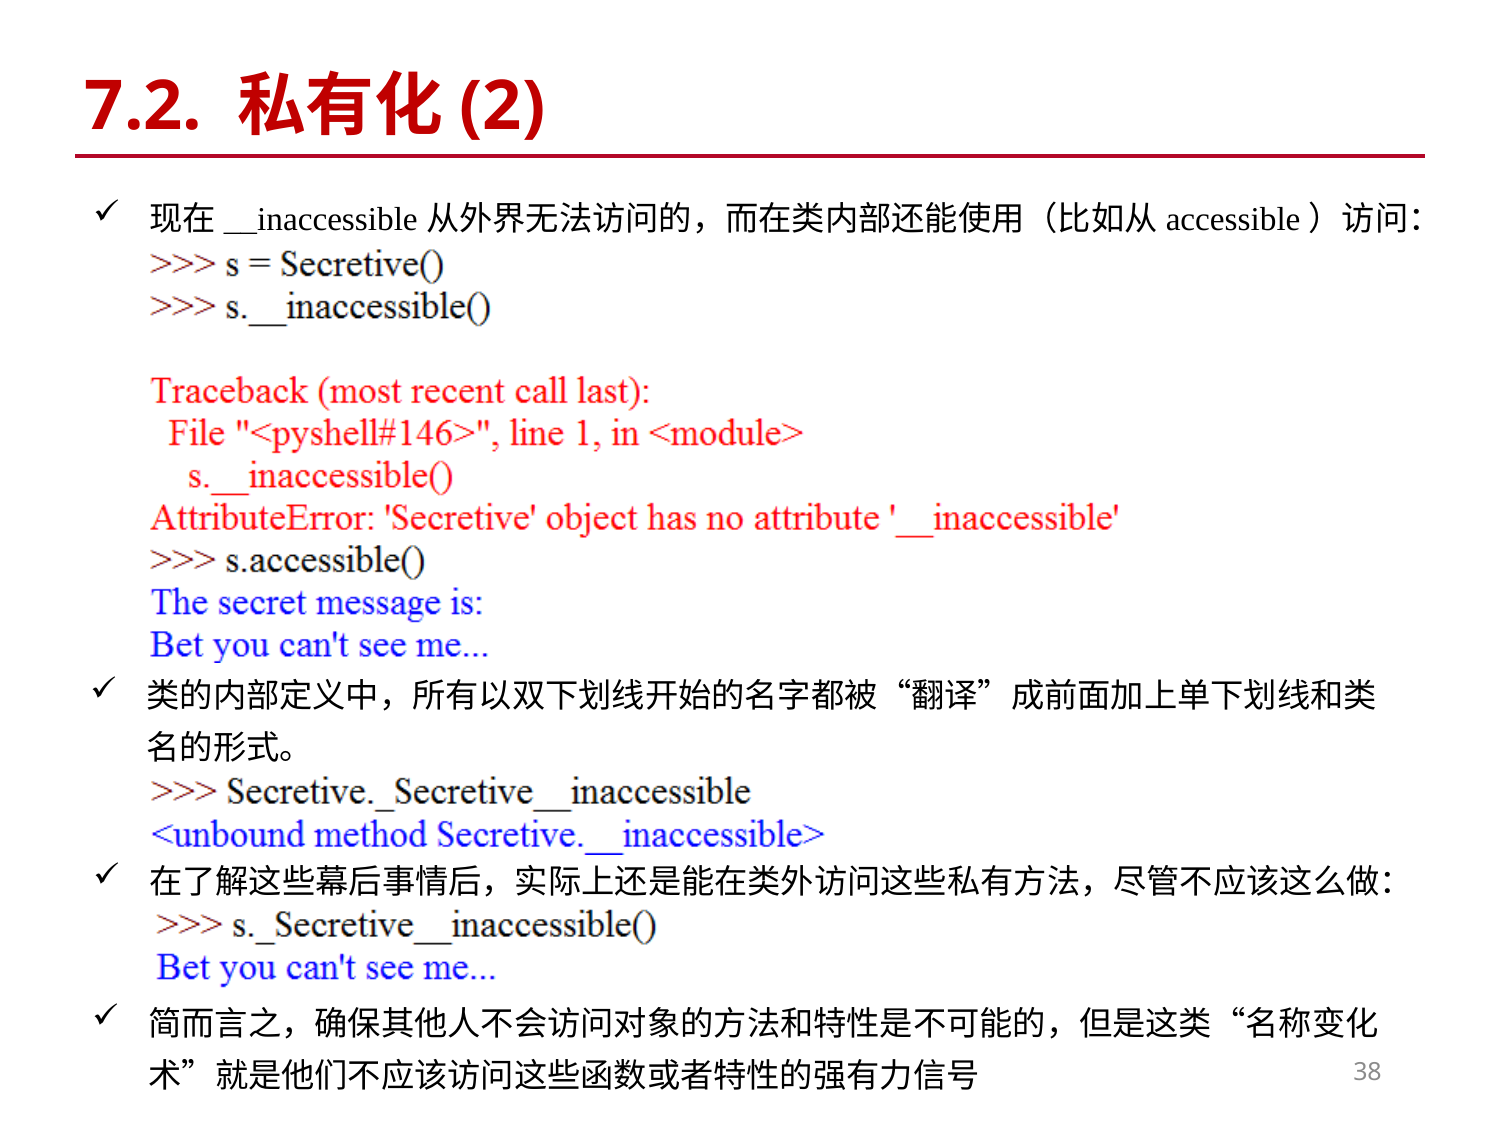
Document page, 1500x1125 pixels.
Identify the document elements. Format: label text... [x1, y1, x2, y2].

text_box 7.2. 私有化(2) [70, 53, 1426, 151]
picture [149, 234, 1168, 663]
text_box 现在__inaccessible从外界无法访问的，而在类内部还能使用（比如从accessible）访问： [78, 177, 1427, 245]
picture [154, 907, 704, 992]
text_box 类的内部定义中，所有以双下划线开始的名字都被“翻译”成前面加上单下划线和类名的形式。 [75, 654, 1424, 774]
text_box 在了解这些幕后事情后，实际上还是能在类外访问这些私有方法，尽管不应该这么做： [78, 840, 1427, 908]
picture [150, 772, 842, 855]
text_box 简而言之，确保其他人不会访问对象的方法和特性是不可能的，但是这类“名称变化术”就是他们不应该访问这些函数或者特性的强有力信号 [77, 982, 1426, 1102]
